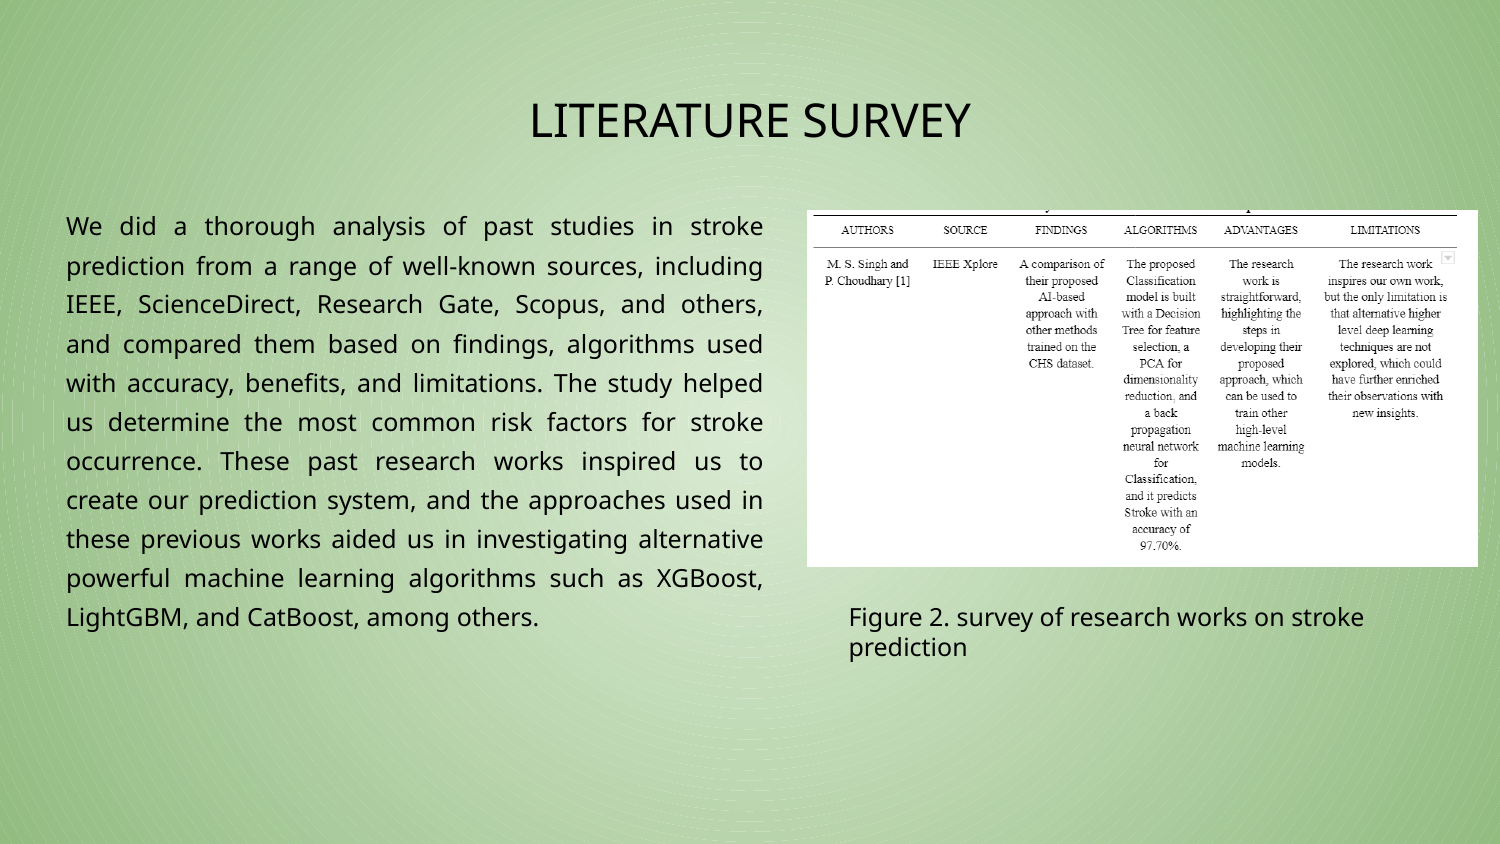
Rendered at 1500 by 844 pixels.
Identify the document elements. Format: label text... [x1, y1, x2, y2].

list We did a thorough analysis of past studies in stroke prediction from a range of well-known sources, including IEEE, ScienceDirect, Research Gate, Scopus, and others, and compared them based on findings, algorithms used with accuracy, benefits, and limitations. The study helped us determine the most common risk factors for stroke occurrence. These past research works inspired us to create our prediction system, and the approaches used in these previous works aided us in investigating alternative powerful machine learning algorithms such as XGBoost, LightGBM, and CatBoost, among others. [51, 189, 780, 750]
title LITERATURE SURVEY [51, 72, 1449, 167]
picture [806, 210, 1478, 568]
text_box Figure 2. survey of research works on stroke prediction [833, 586, 1486, 677]
